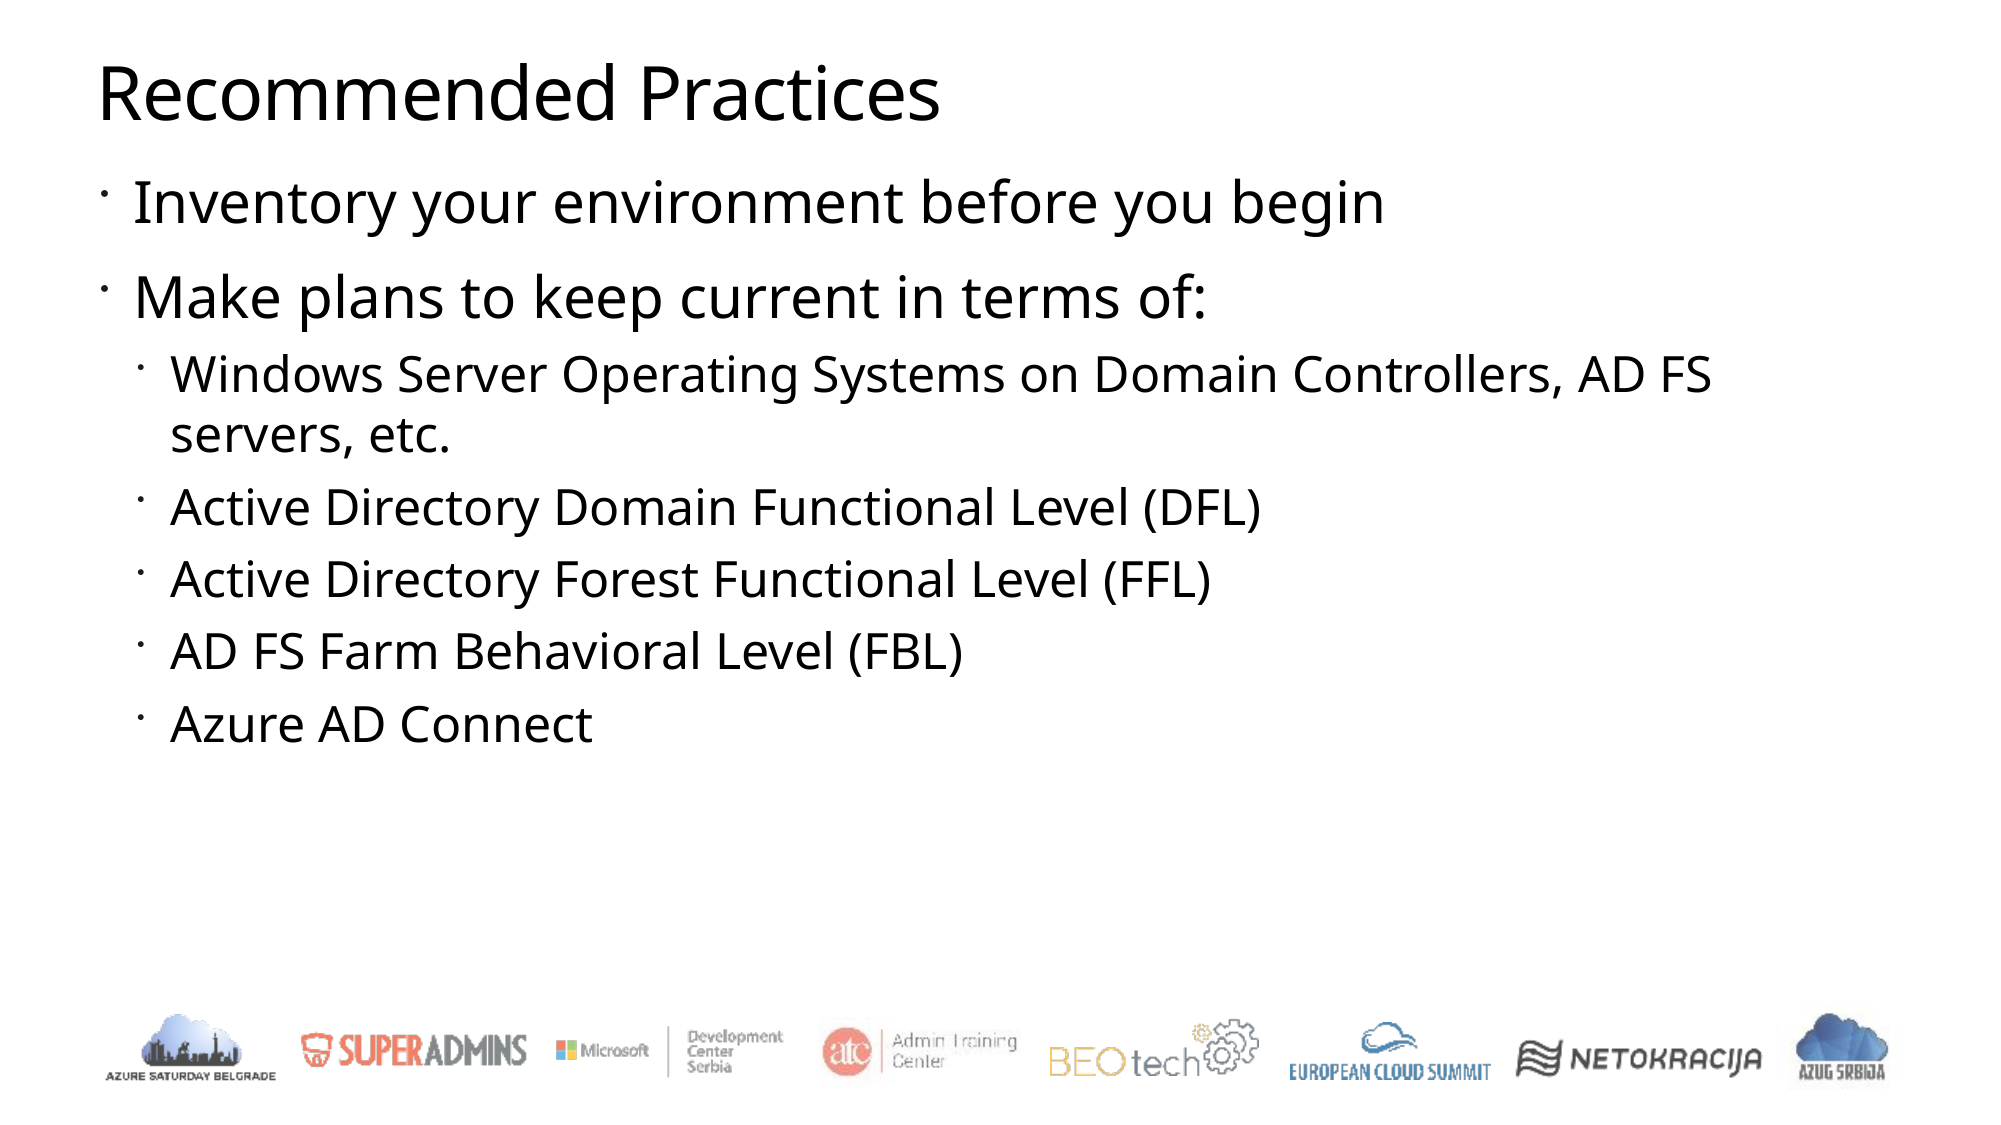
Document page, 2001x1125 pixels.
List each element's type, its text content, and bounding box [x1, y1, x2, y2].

list Inventory your environment before you begin Make plans to keep current in terms of: Windows Server Operating Systems on Domain Controllers, AD FS servers, etc. Active Directory Domain Functional Level (DFL) Active Directory Forest Functional Level (FFL) AD FS Farm Behavioral Level (FBL) Azure AD Connect [95, 164, 1904, 794]
title Recommended Practices [96, 45, 1904, 136]
